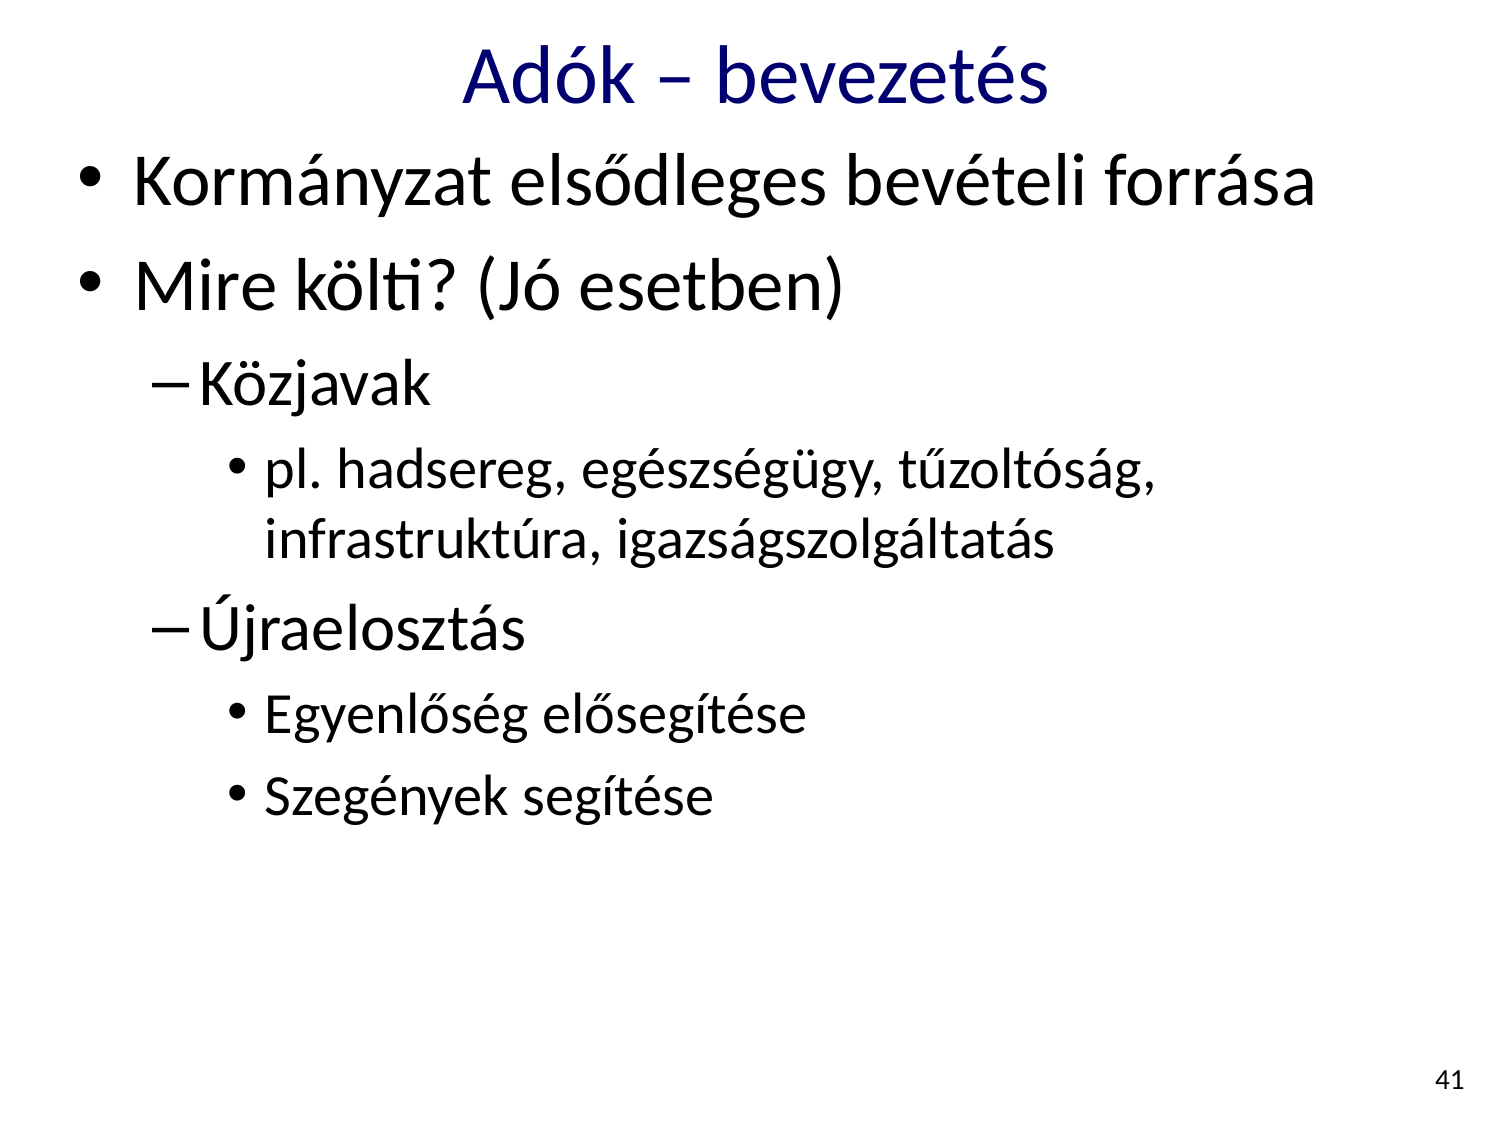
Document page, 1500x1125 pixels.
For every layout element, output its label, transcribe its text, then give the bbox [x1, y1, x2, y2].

list Kormányzat elsődleges bevételi forrása Mire költi? (Jó esetben) Közjavak pl. hadsereg, egészségügy, tűzoltóság, infrastruktúra, igazságszolgáltatás Újraelosztás Egyenlőség elősegítése Szegények segítése [62, 123, 1463, 1011]
slide_number 41 [1400, 1052, 1500, 1113]
title Adók – bevezetés [37, 12, 1475, 138]
